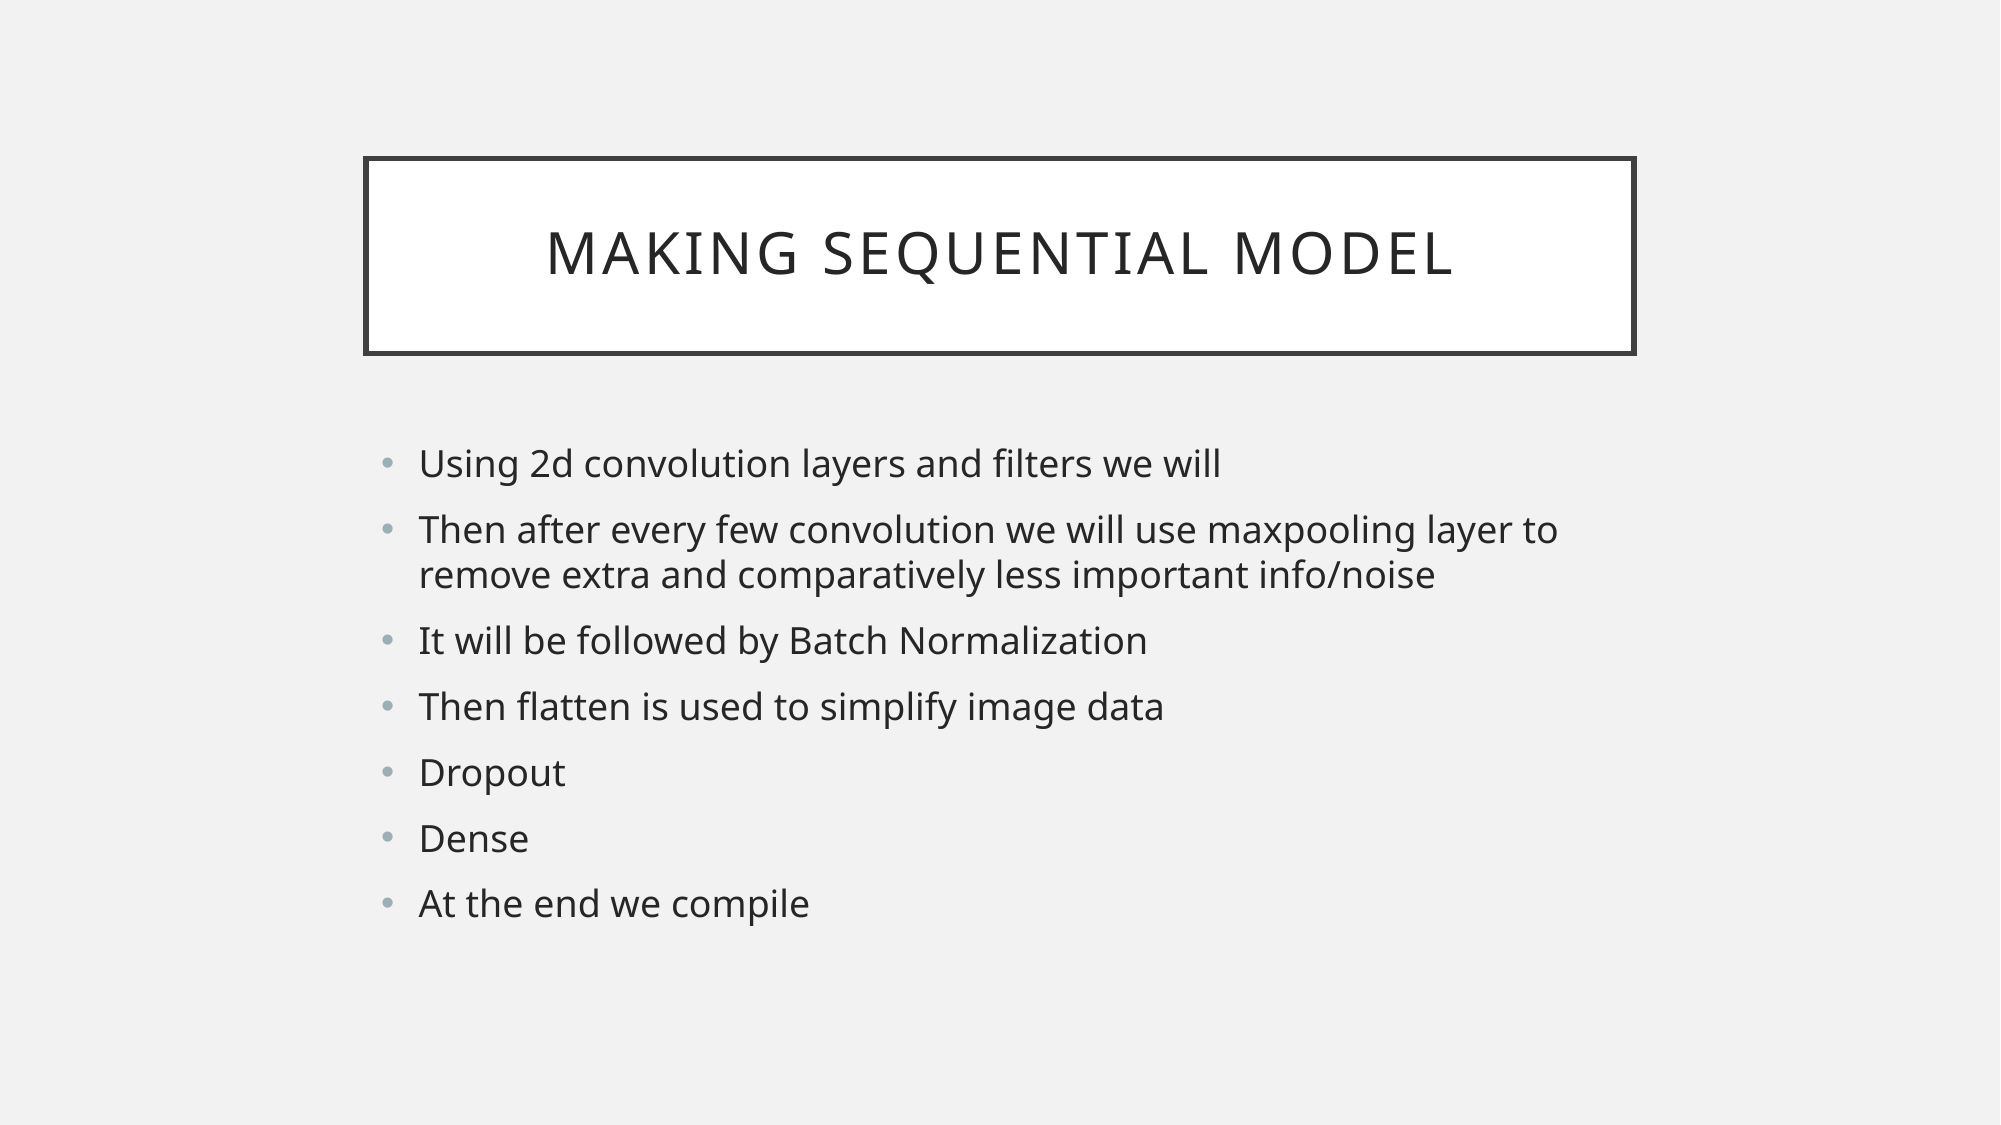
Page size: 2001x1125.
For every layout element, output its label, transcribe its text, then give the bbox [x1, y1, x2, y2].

title Making Sequential Model [363, 156, 1637, 356]
list Using 2d convolution layers and filters we will Then after every few convolution we will use maxpooling layer to remove extra and comparatively less important info/noise It will be followed by Batch Normalization Then flatten is used to simplify image data Dropout Dense At the end we compile [366, 432, 1634, 942]
